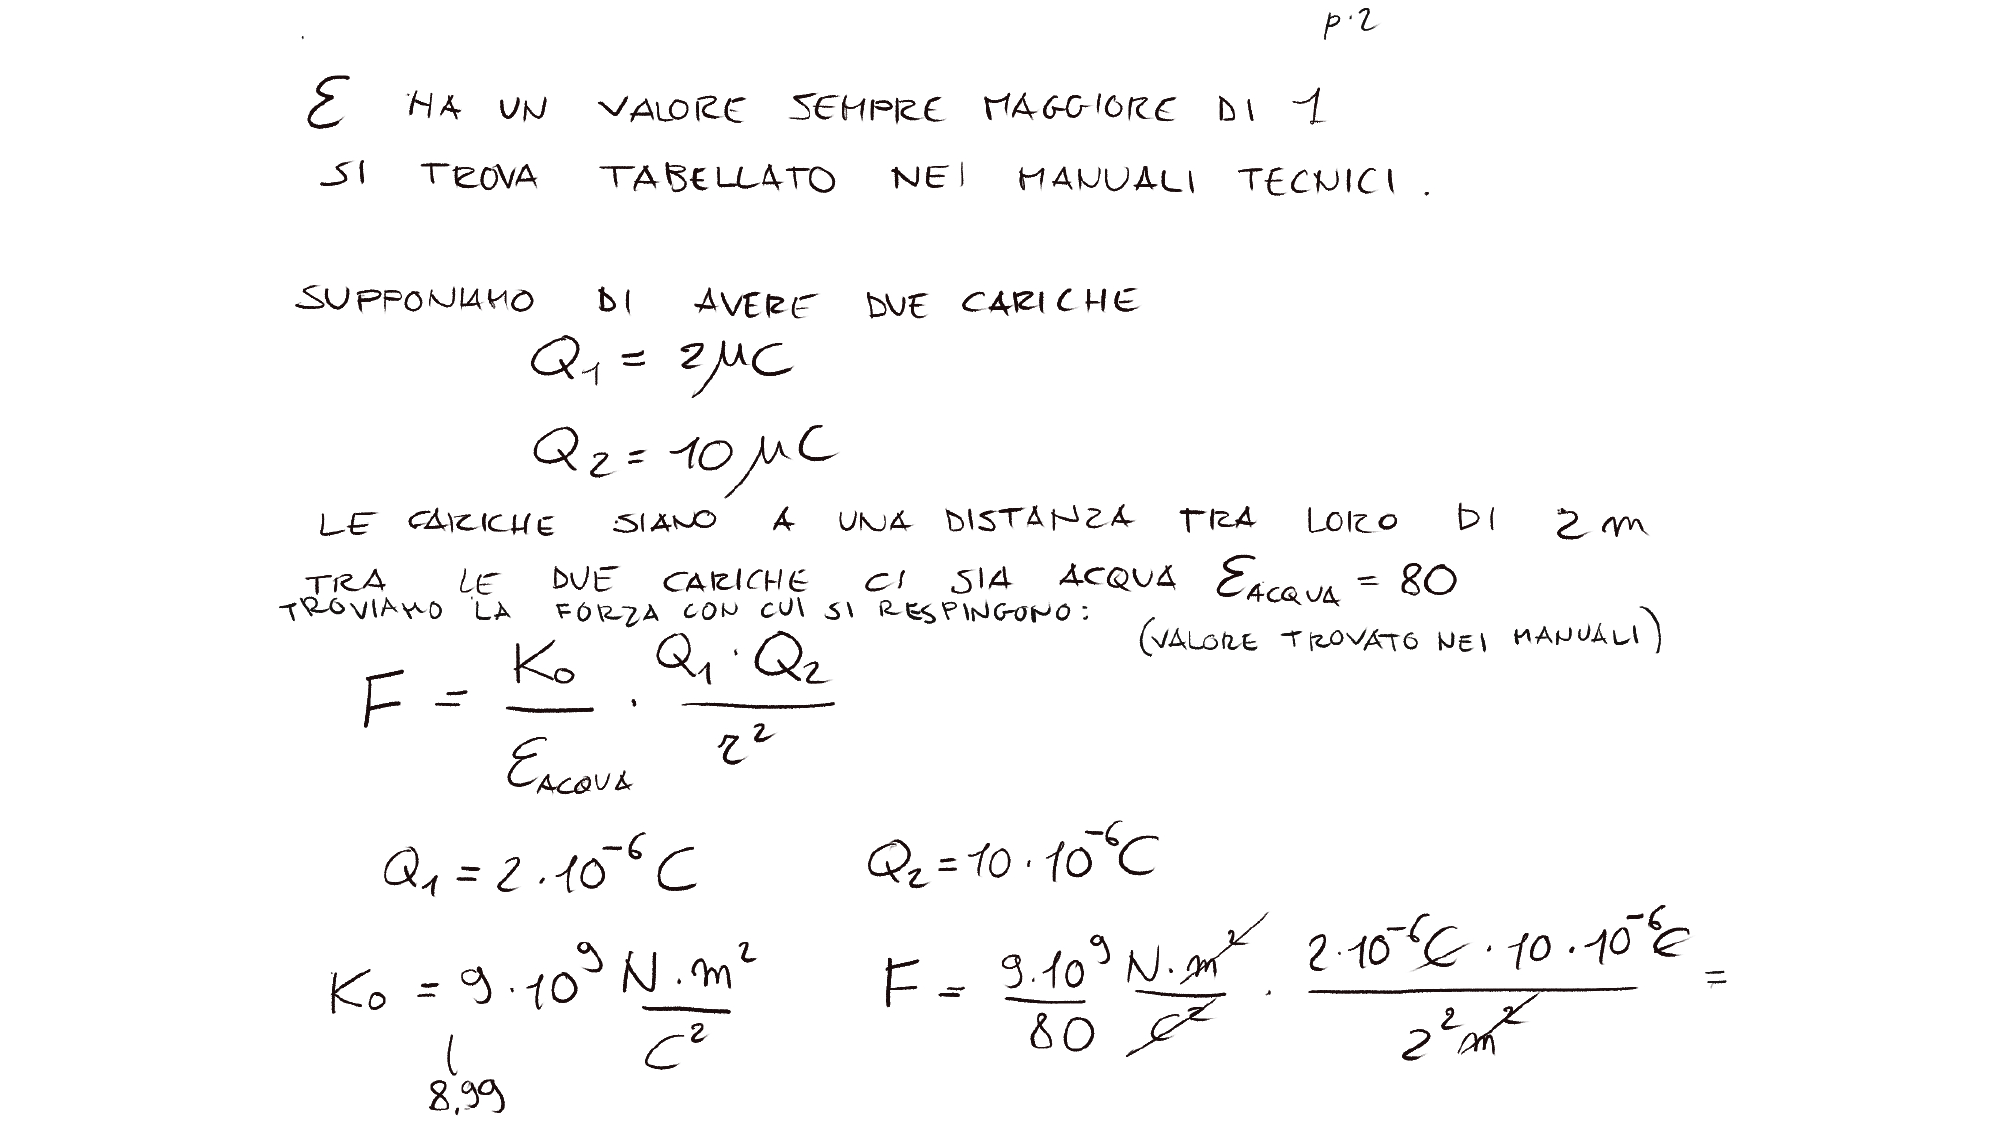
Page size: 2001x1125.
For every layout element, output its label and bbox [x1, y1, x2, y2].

picture [249, 0, 1750, 1125]
